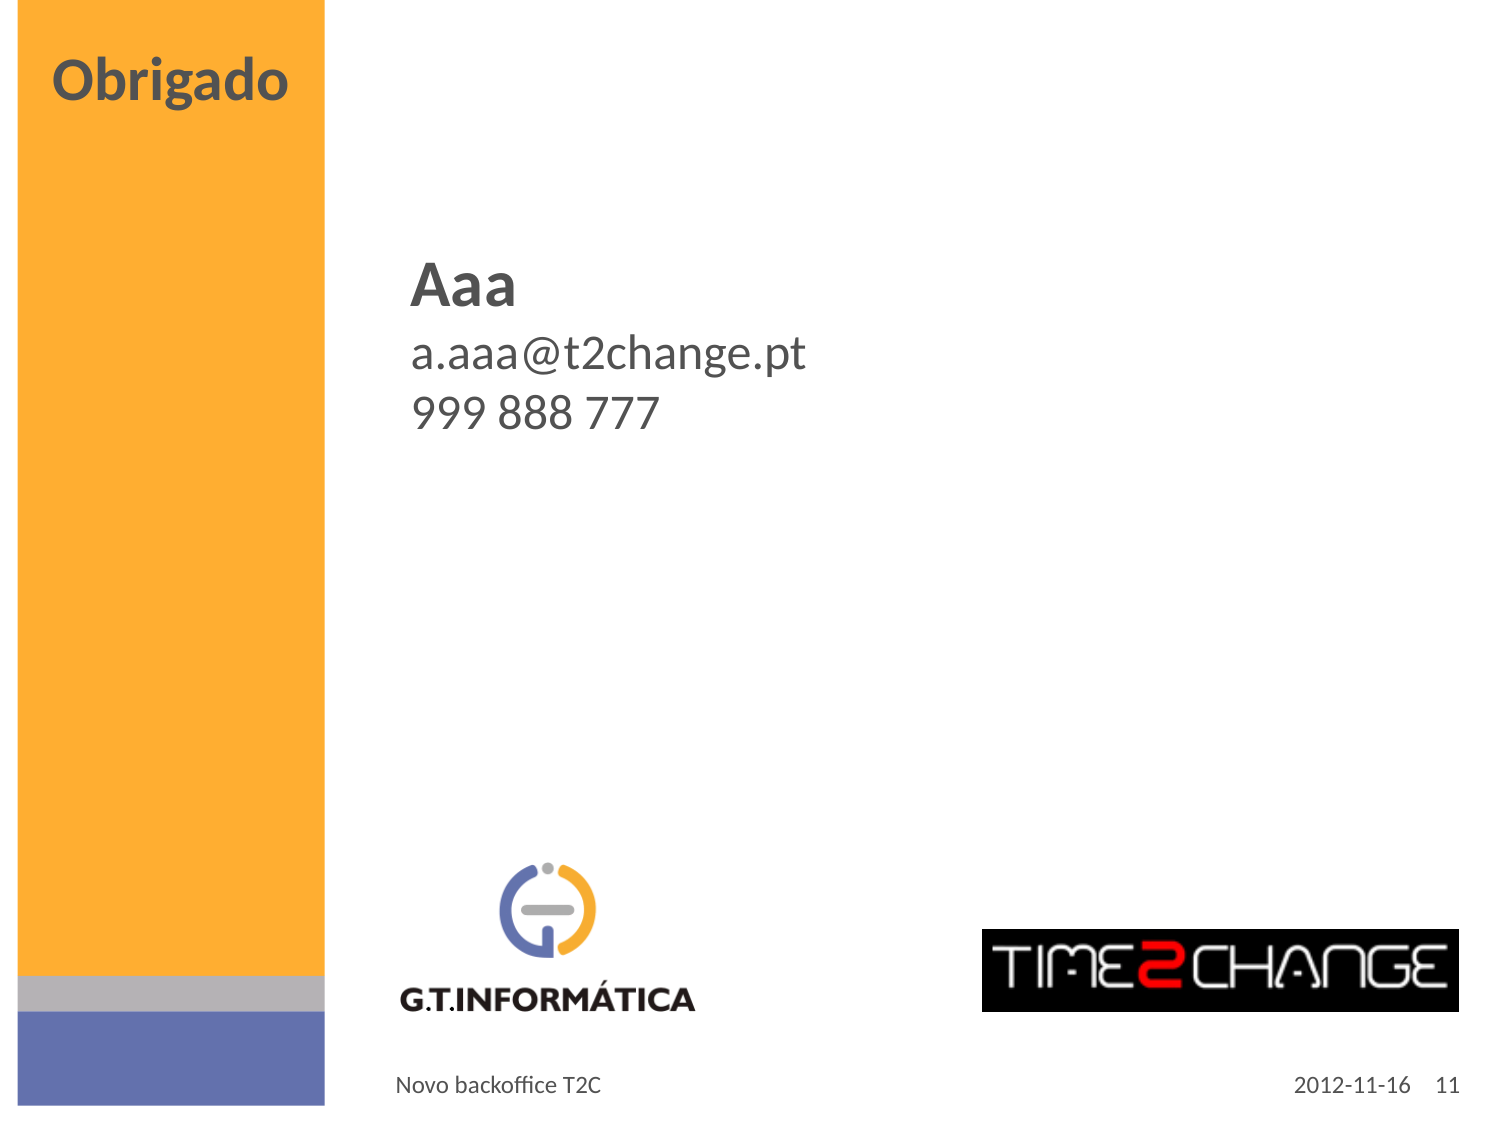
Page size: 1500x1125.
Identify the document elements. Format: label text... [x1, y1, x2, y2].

list Obrigado [17, 30, 325, 122]
picture [400, 862, 696, 1012]
slide_number 11 [1423, 1058, 1461, 1106]
footer Novo backoffice T2C [395, 1058, 1270, 1106]
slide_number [1293, 1058, 1412, 1106]
picture [982, 928, 1459, 1012]
list Aaa a.aaa@t2change.pt 999 888 777 [395, 231, 1223, 764]
